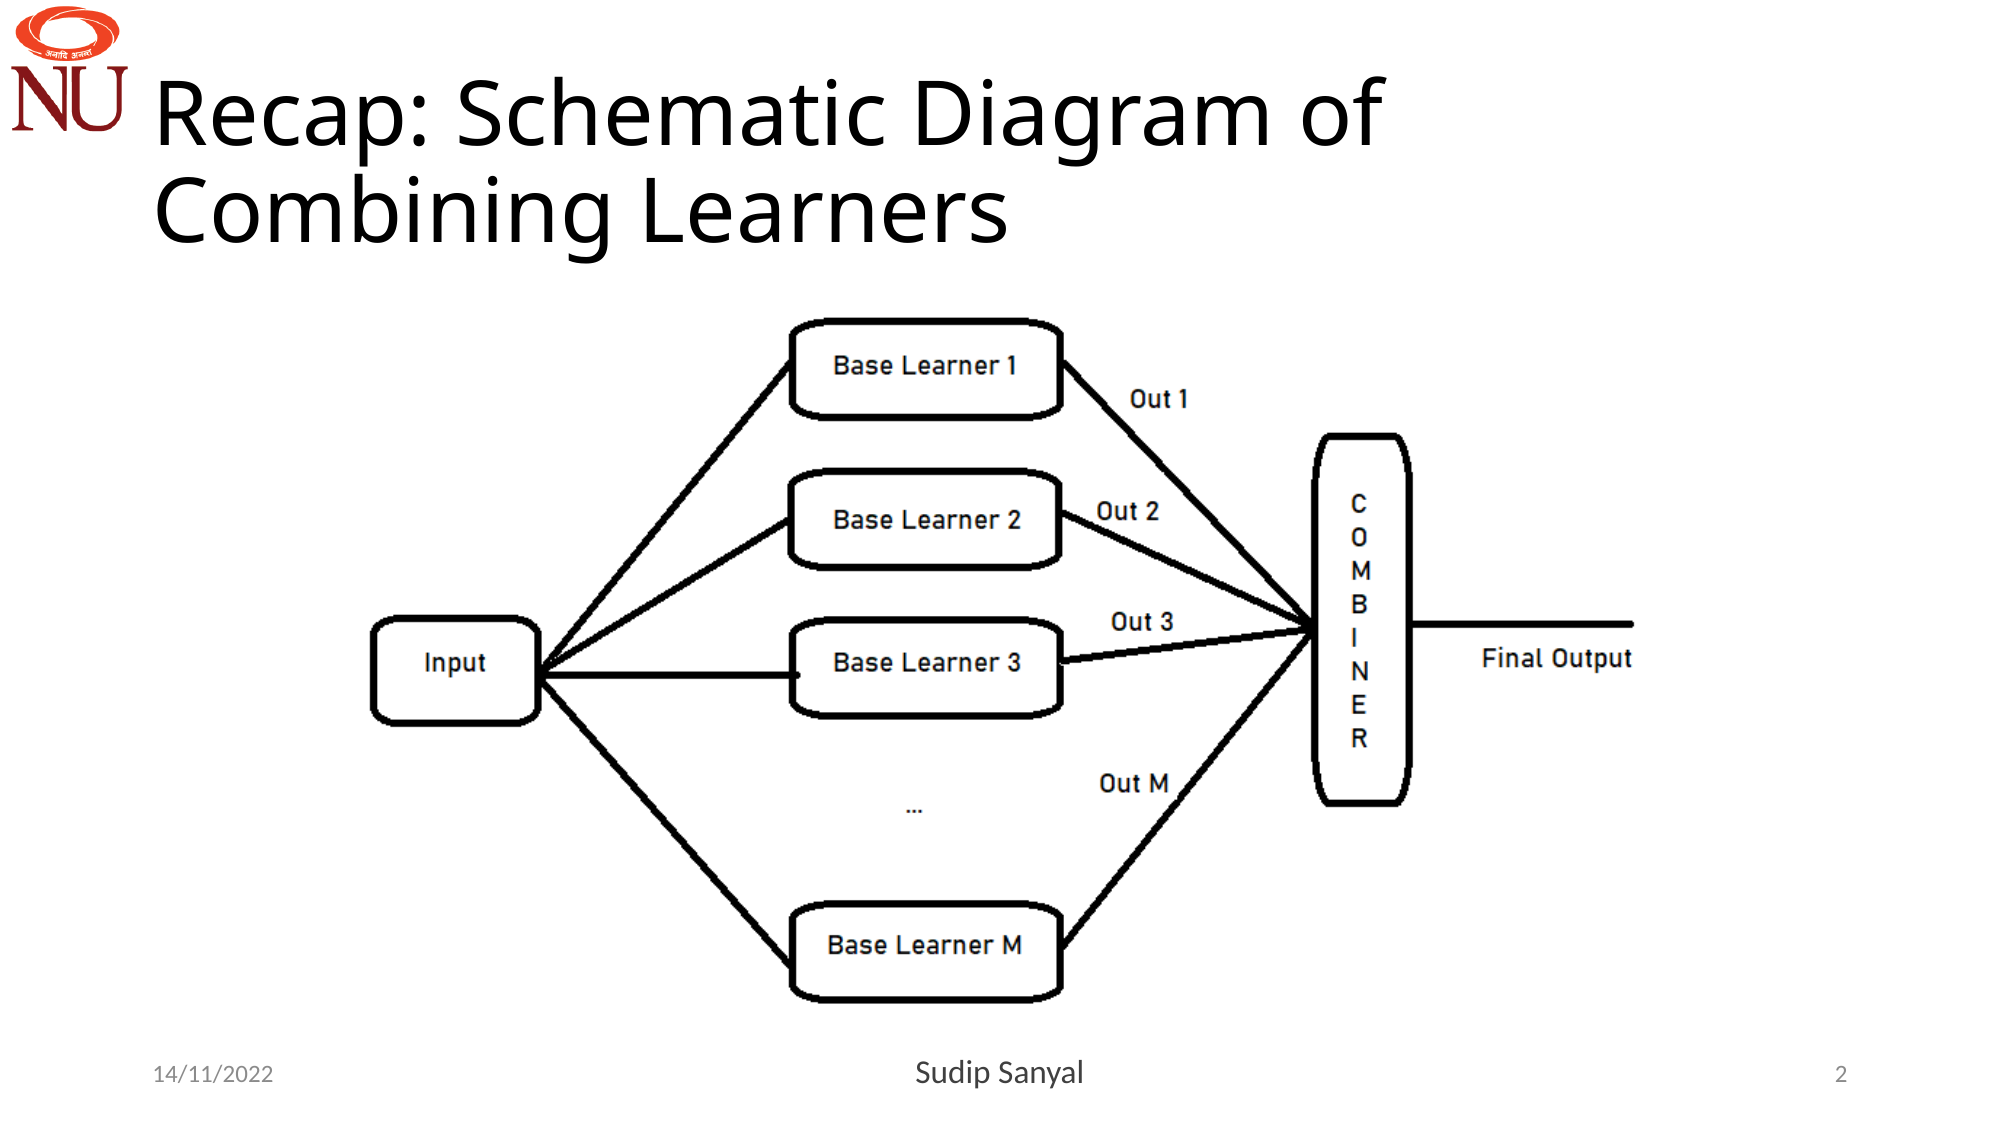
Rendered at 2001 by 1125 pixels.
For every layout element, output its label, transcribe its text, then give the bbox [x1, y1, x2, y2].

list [344, 299, 1656, 1014]
picture [0, 1, 140, 141]
footer Sudip Sanyal [662, 1042, 1338, 1103]
title Recap: Schematic Diagram of Combining Learners [137, 59, 1863, 271]
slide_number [137, 1042, 588, 1103]
slide_number 2 [1412, 1042, 1863, 1103]
